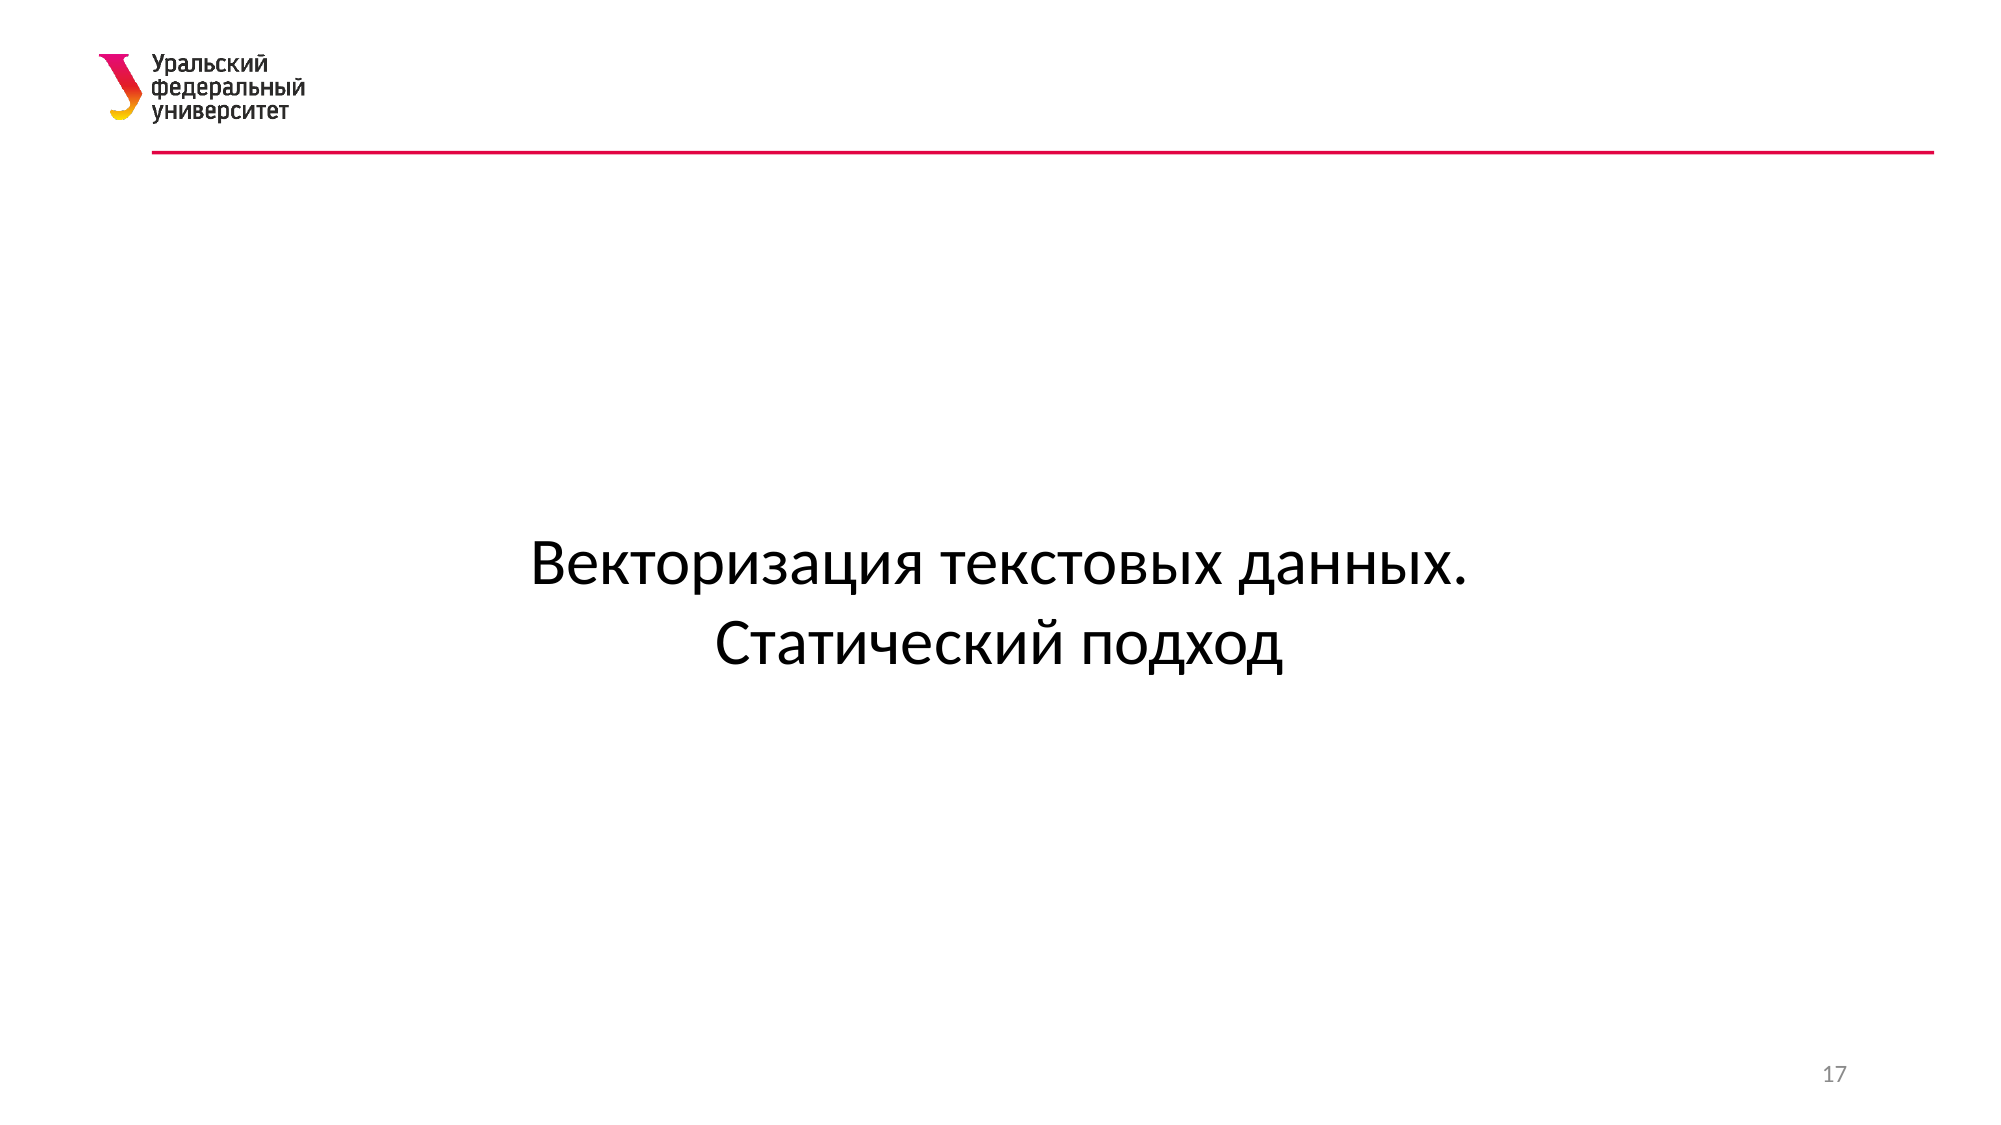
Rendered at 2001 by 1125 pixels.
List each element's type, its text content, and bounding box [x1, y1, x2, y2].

text_box [151, 150, 1935, 155]
slide_number 17 [1412, 1042, 1863, 1103]
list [98, 52, 320, 124]
text_box Векторизация текстовых данных. Статический подход [513, 510, 1487, 685]
